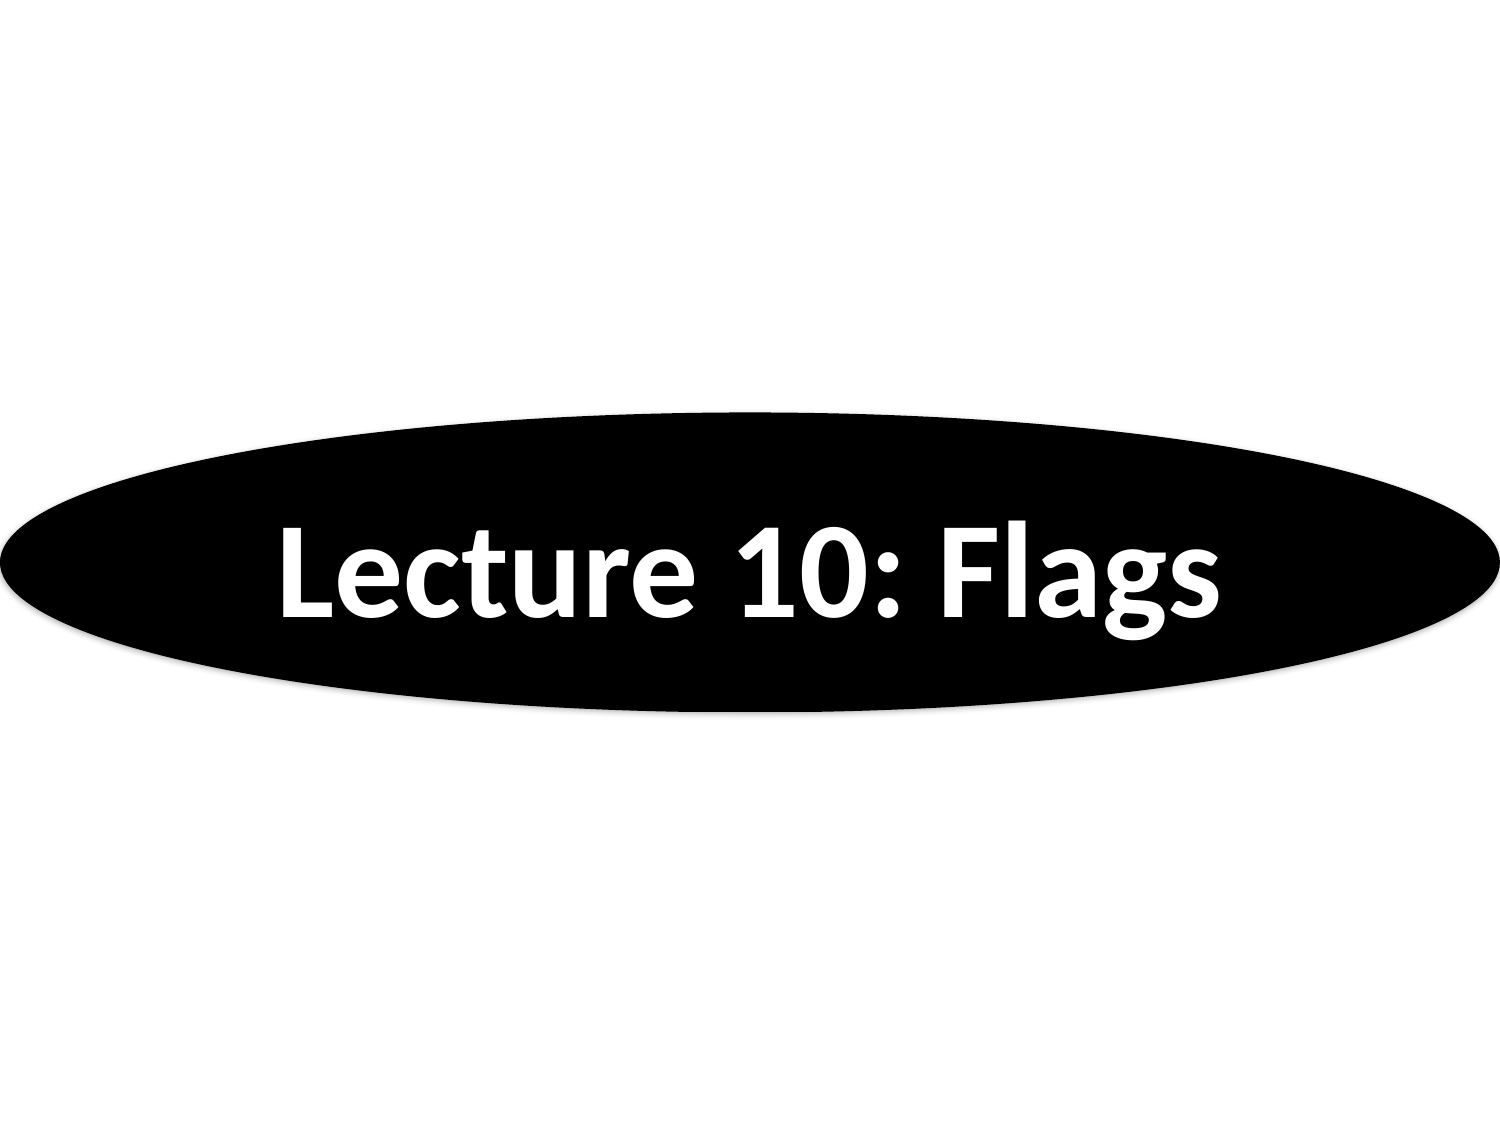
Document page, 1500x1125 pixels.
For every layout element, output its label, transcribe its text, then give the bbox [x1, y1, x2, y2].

text_box Lecture 10: Flags [0, 412, 1500, 713]
